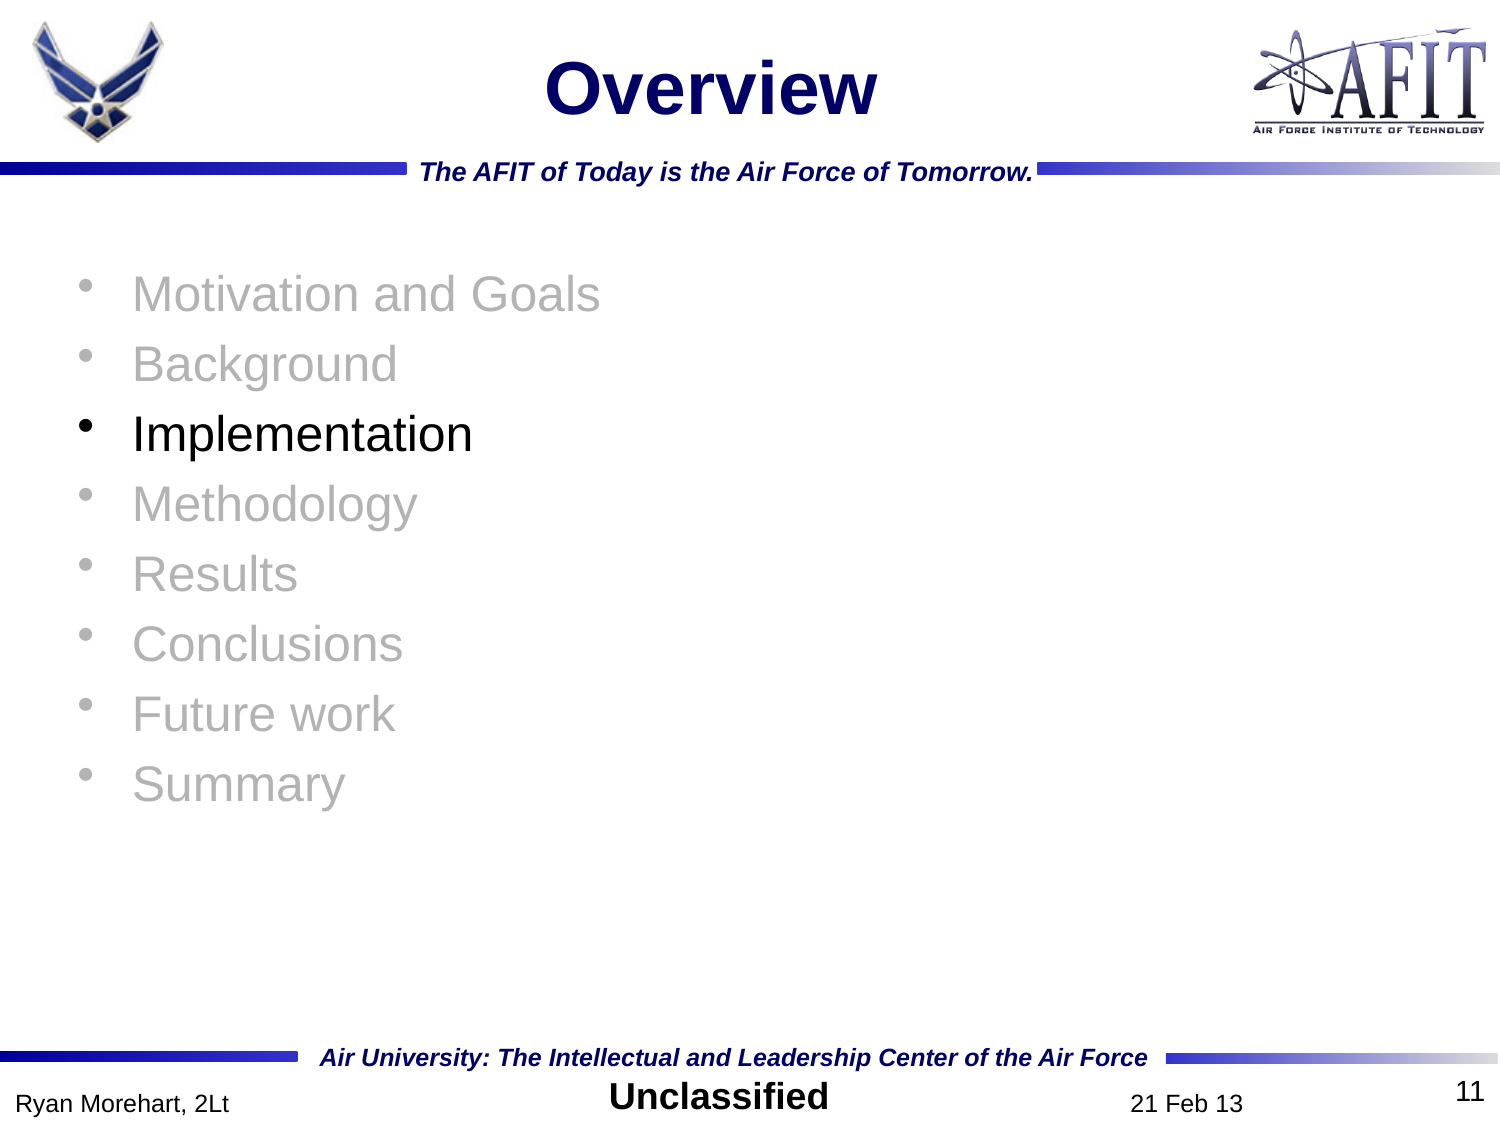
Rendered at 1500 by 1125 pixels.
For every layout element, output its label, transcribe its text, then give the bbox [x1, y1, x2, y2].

title Overview [165, 0, 1259, 169]
slide_number 11 [1149, 1065, 1500, 1125]
picture [32, 21, 164, 143]
list Motivation and Goals Background Implementation Methodology Results Conclusions Future work Summary [63, 254, 1500, 930]
